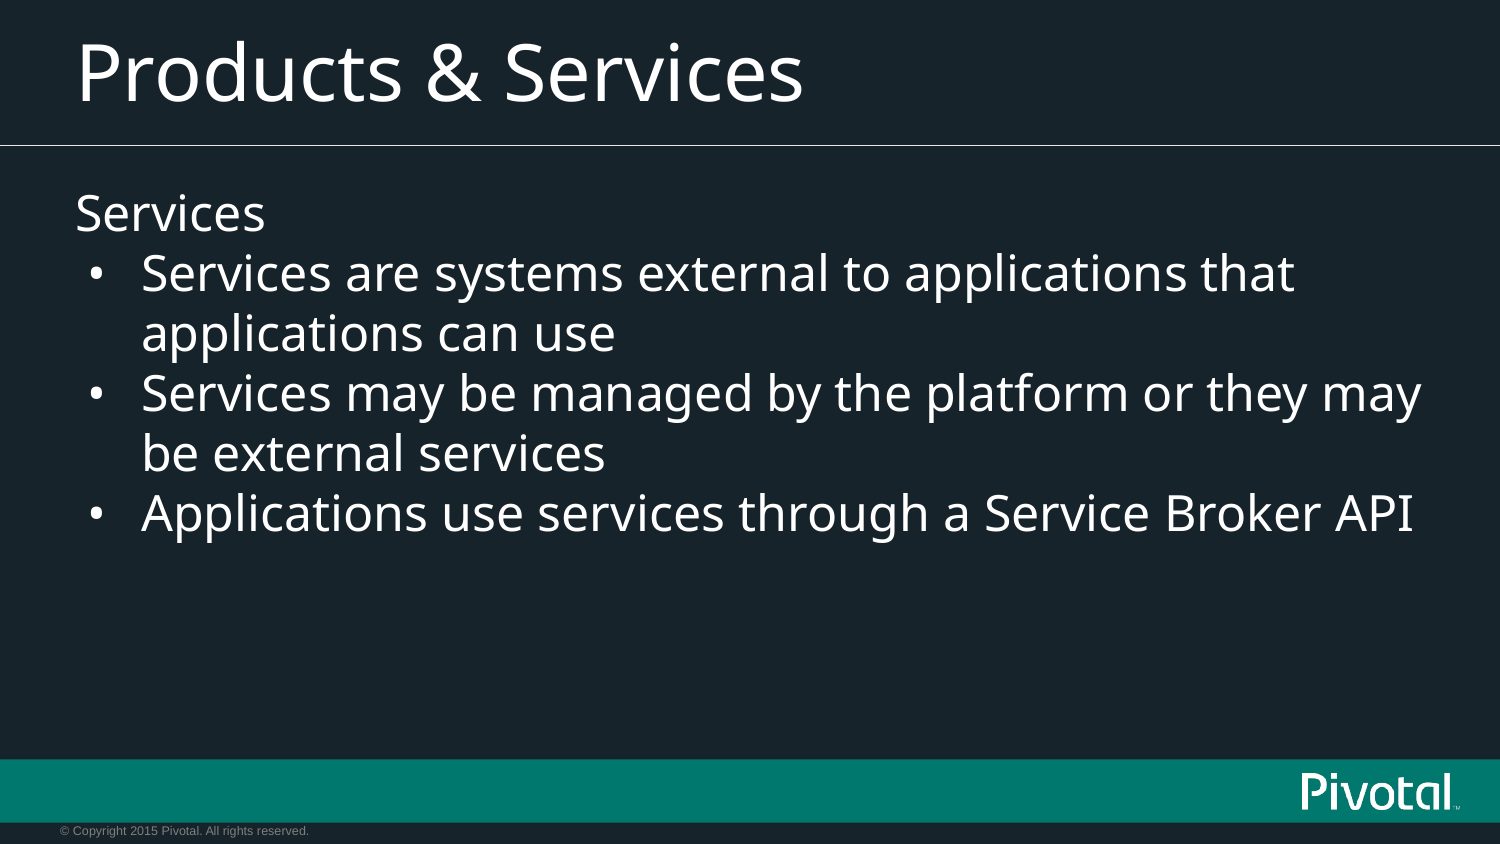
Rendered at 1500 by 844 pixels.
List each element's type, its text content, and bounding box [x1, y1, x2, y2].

picture [1302, 773, 1460, 810]
list Services Services are systems external to applications that applications can use Services may be managed by the platform or they may be external services Applications use services through a Service Broker API [74, 181, 1426, 688]
title Products & Services [74, 3, 1426, 135]
